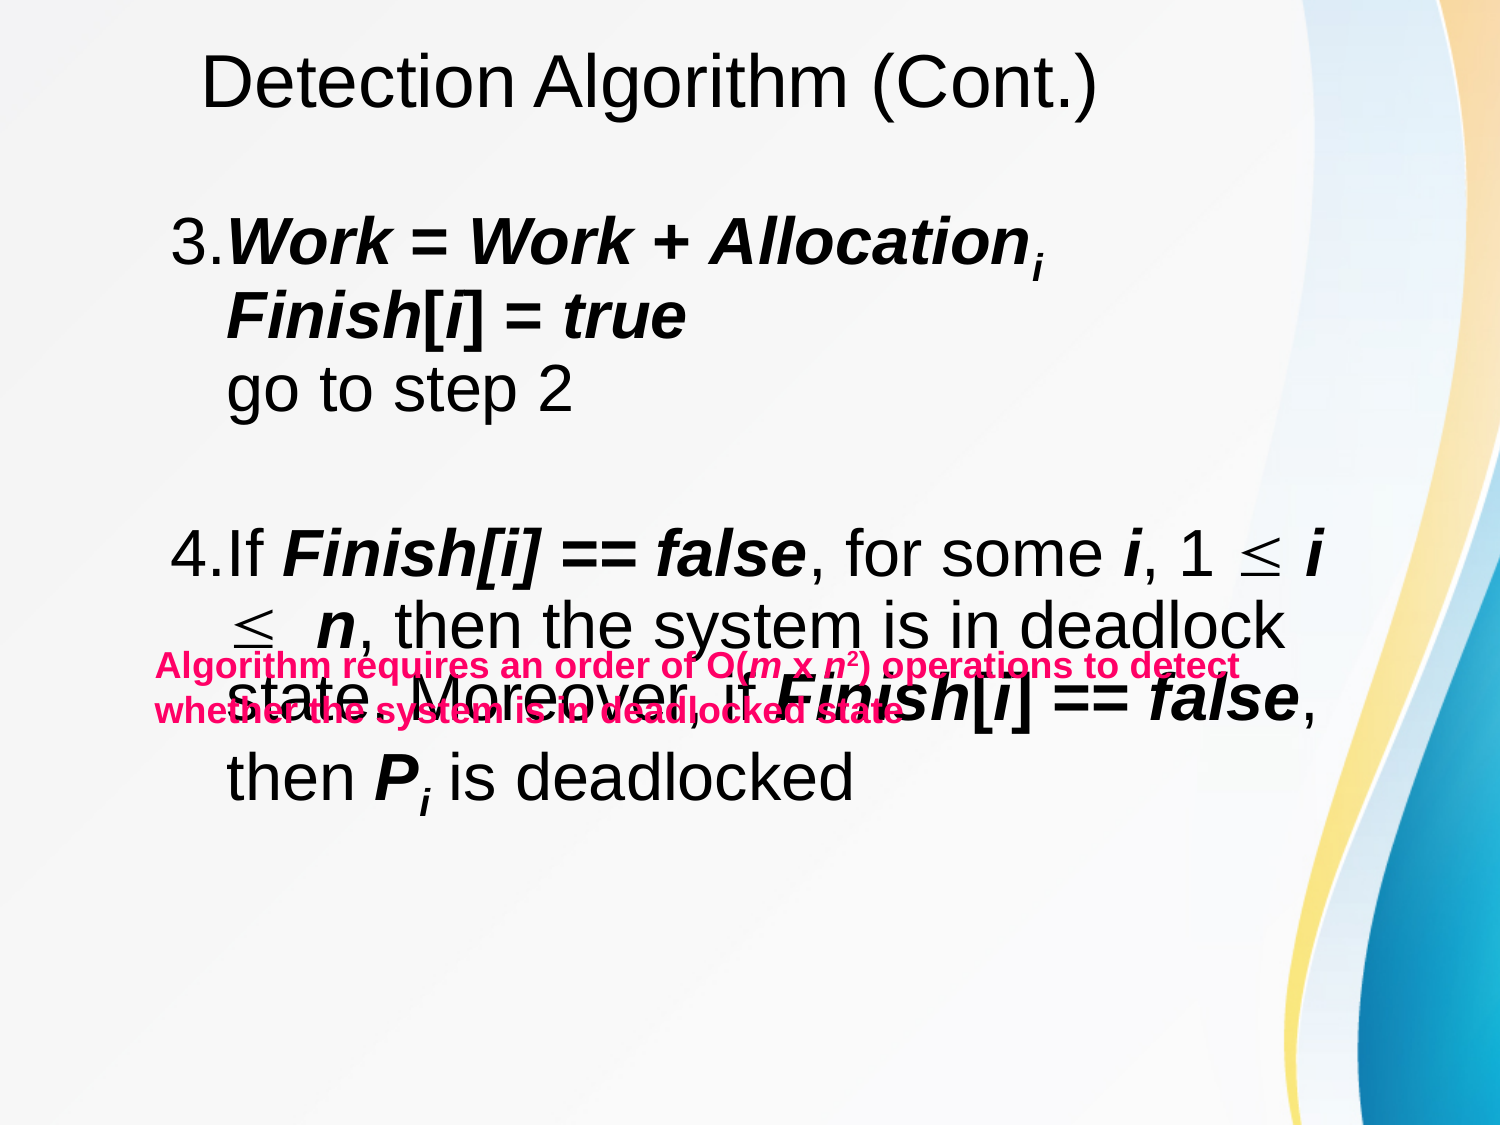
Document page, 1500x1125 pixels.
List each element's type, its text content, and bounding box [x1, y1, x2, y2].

picture [0, 0, 1500, 1125]
text_box Algorithm requires an order of O(m x n2) operations to detect whether the system is in deadlocked state [139, 633, 1402, 796]
list 3. Work = Work + Allocationi Finish[i] = true go to step 2 4. If Finish[i] == false, for some i, 1  i  n, then the system is in deadlock state. Moreover, if Finish[i] == false, then Pi is deadlocked [155, 191, 1340, 570]
title Detection Algorithm (Cont.) [184, 34, 1426, 130]
